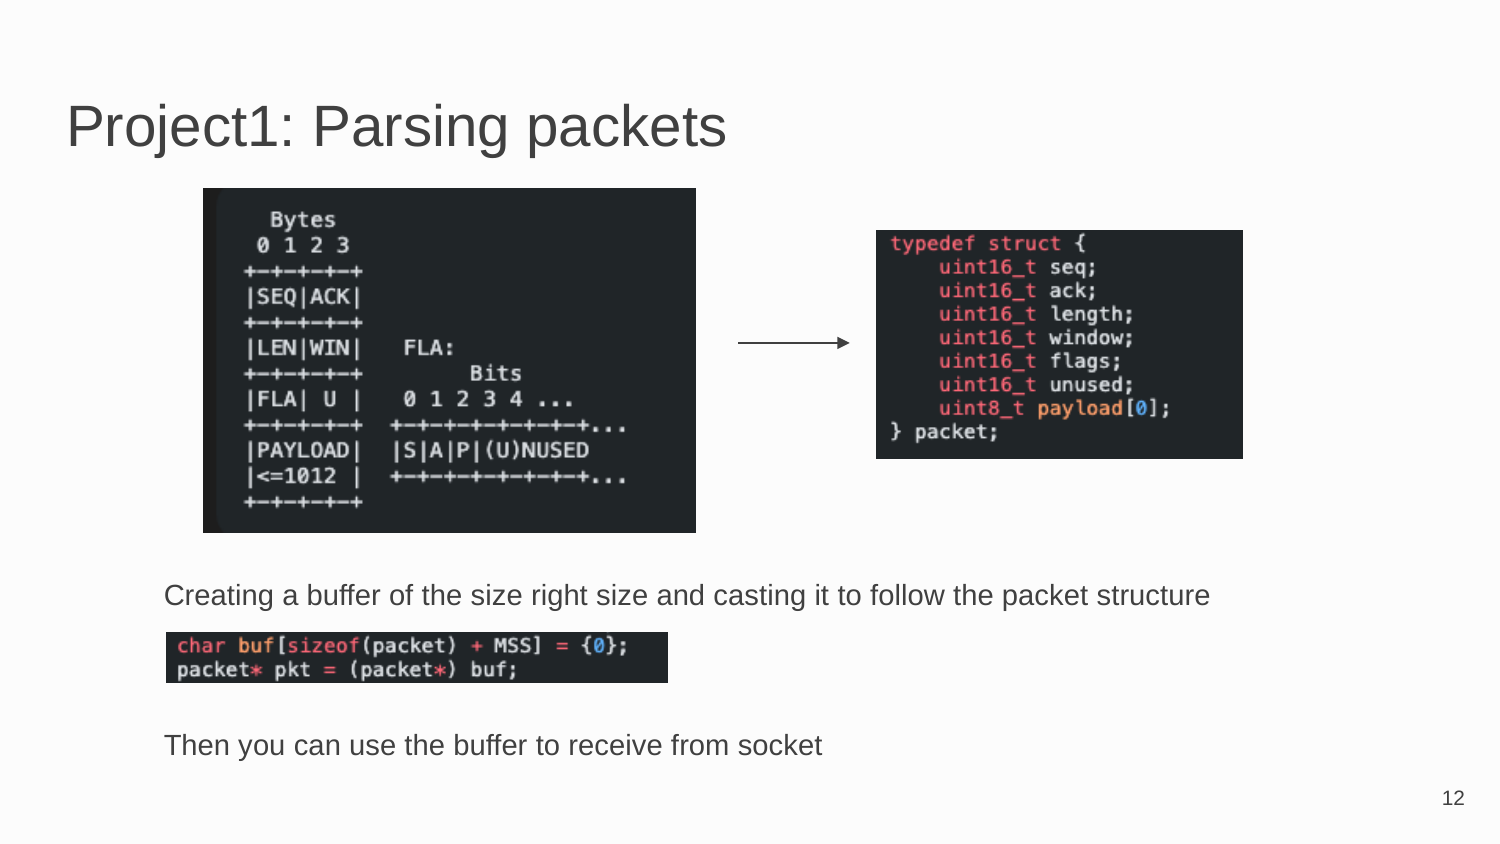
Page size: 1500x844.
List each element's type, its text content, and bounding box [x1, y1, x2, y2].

slide_number ‹#› [1389, 764, 1480, 830]
list Then you can use the buffer to receive from socket [73, 693, 1334, 773]
picture [876, 229, 1243, 459]
picture [165, 632, 669, 683]
title Project1: Parsing packets [51, 72, 1449, 167]
picture [202, 188, 697, 533]
list Creating a buffer of the size right size and casting it to follow the packet structure [73, 543, 1334, 622]
